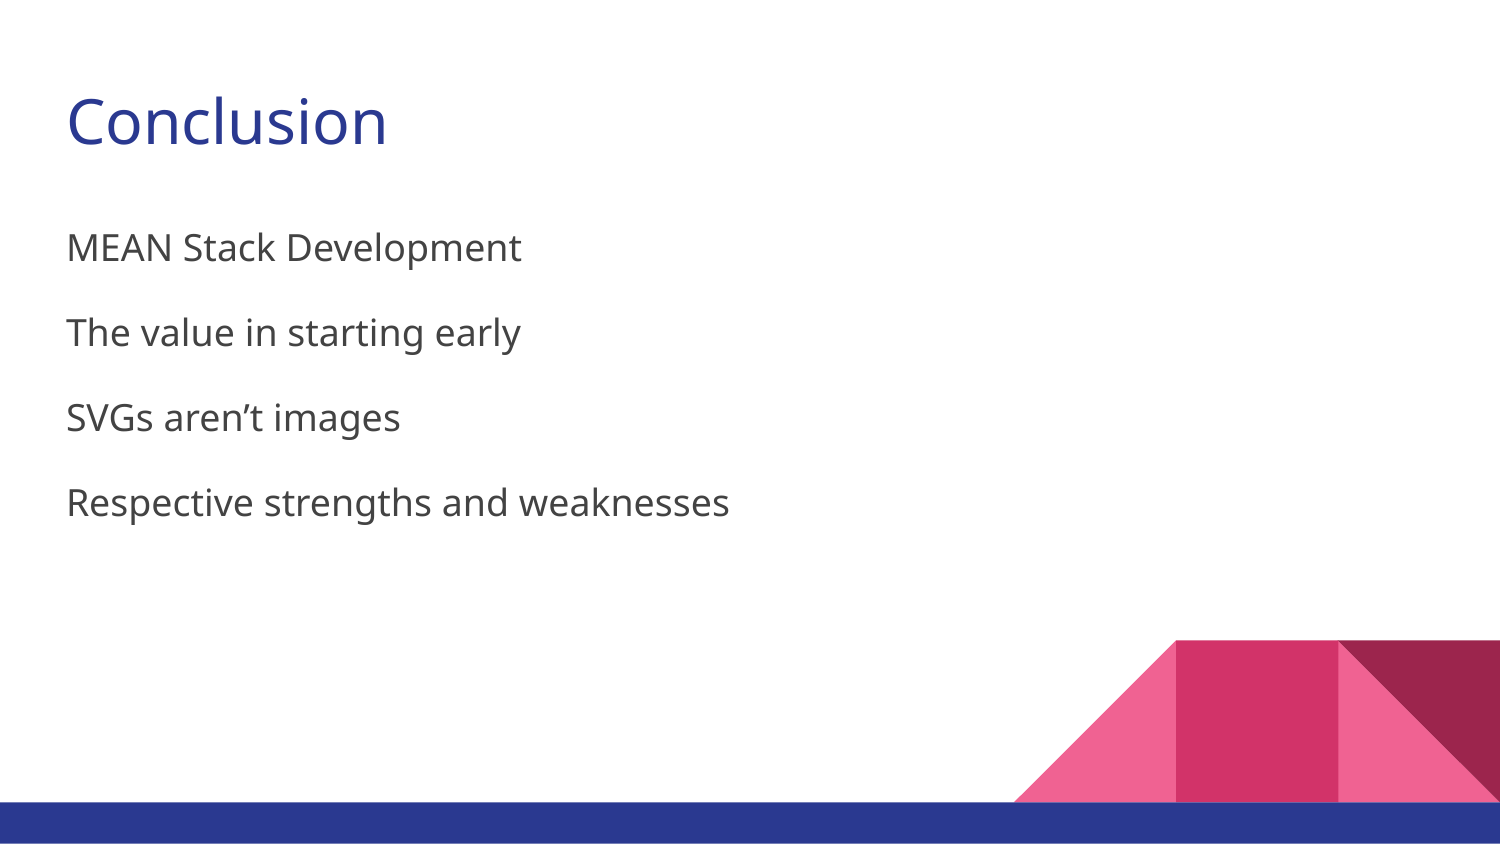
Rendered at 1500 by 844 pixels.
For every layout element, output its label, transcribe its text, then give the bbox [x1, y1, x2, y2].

title Conclusion [51, 67, 1449, 167]
list MEAN Stack Development The value in starting early SVGs aren’t images Respective strengths and weaknesses [51, 201, 1449, 750]
